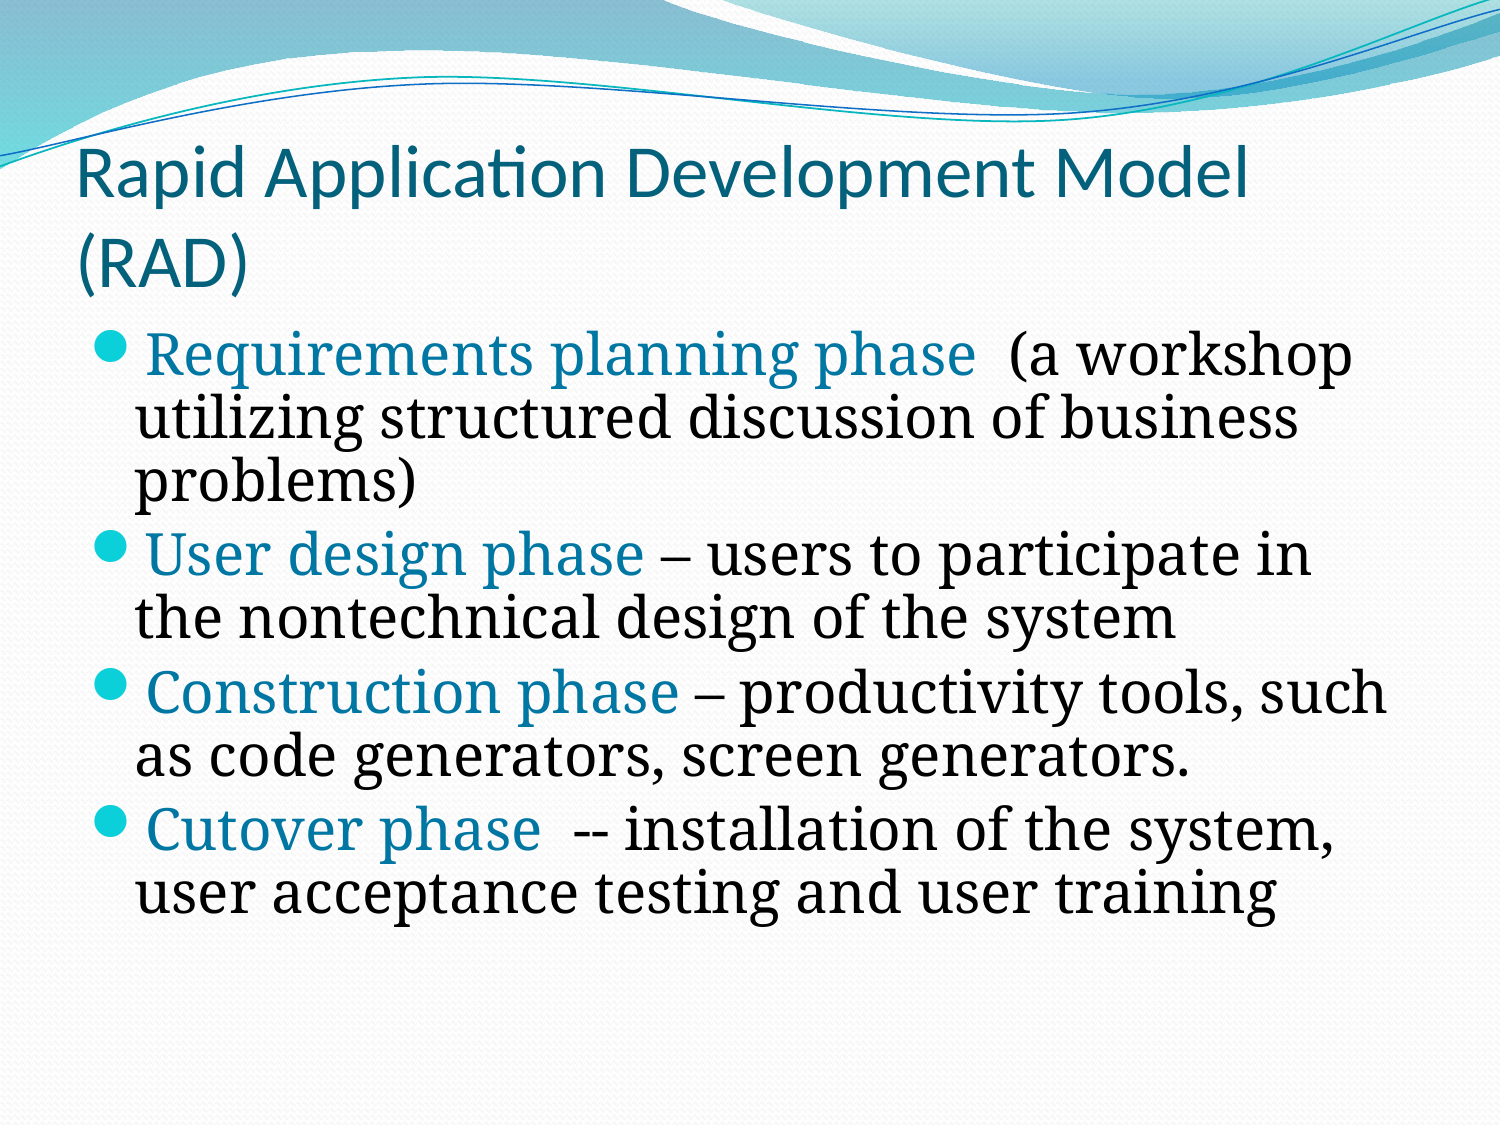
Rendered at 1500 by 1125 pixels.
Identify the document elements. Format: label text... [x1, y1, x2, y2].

title Rapid Application Development Model (RAD) [75, 115, 1425, 303]
list Requirements planning phase (a workshop utilizing structured discussion of business problems) User design phase – users to participate in the nontechnical design of the system Construction phase – productivity tools, such as code generators, screen generators. Cutover phase -- installation of the system, user acceptance testing and user training [75, 317, 1425, 1038]
